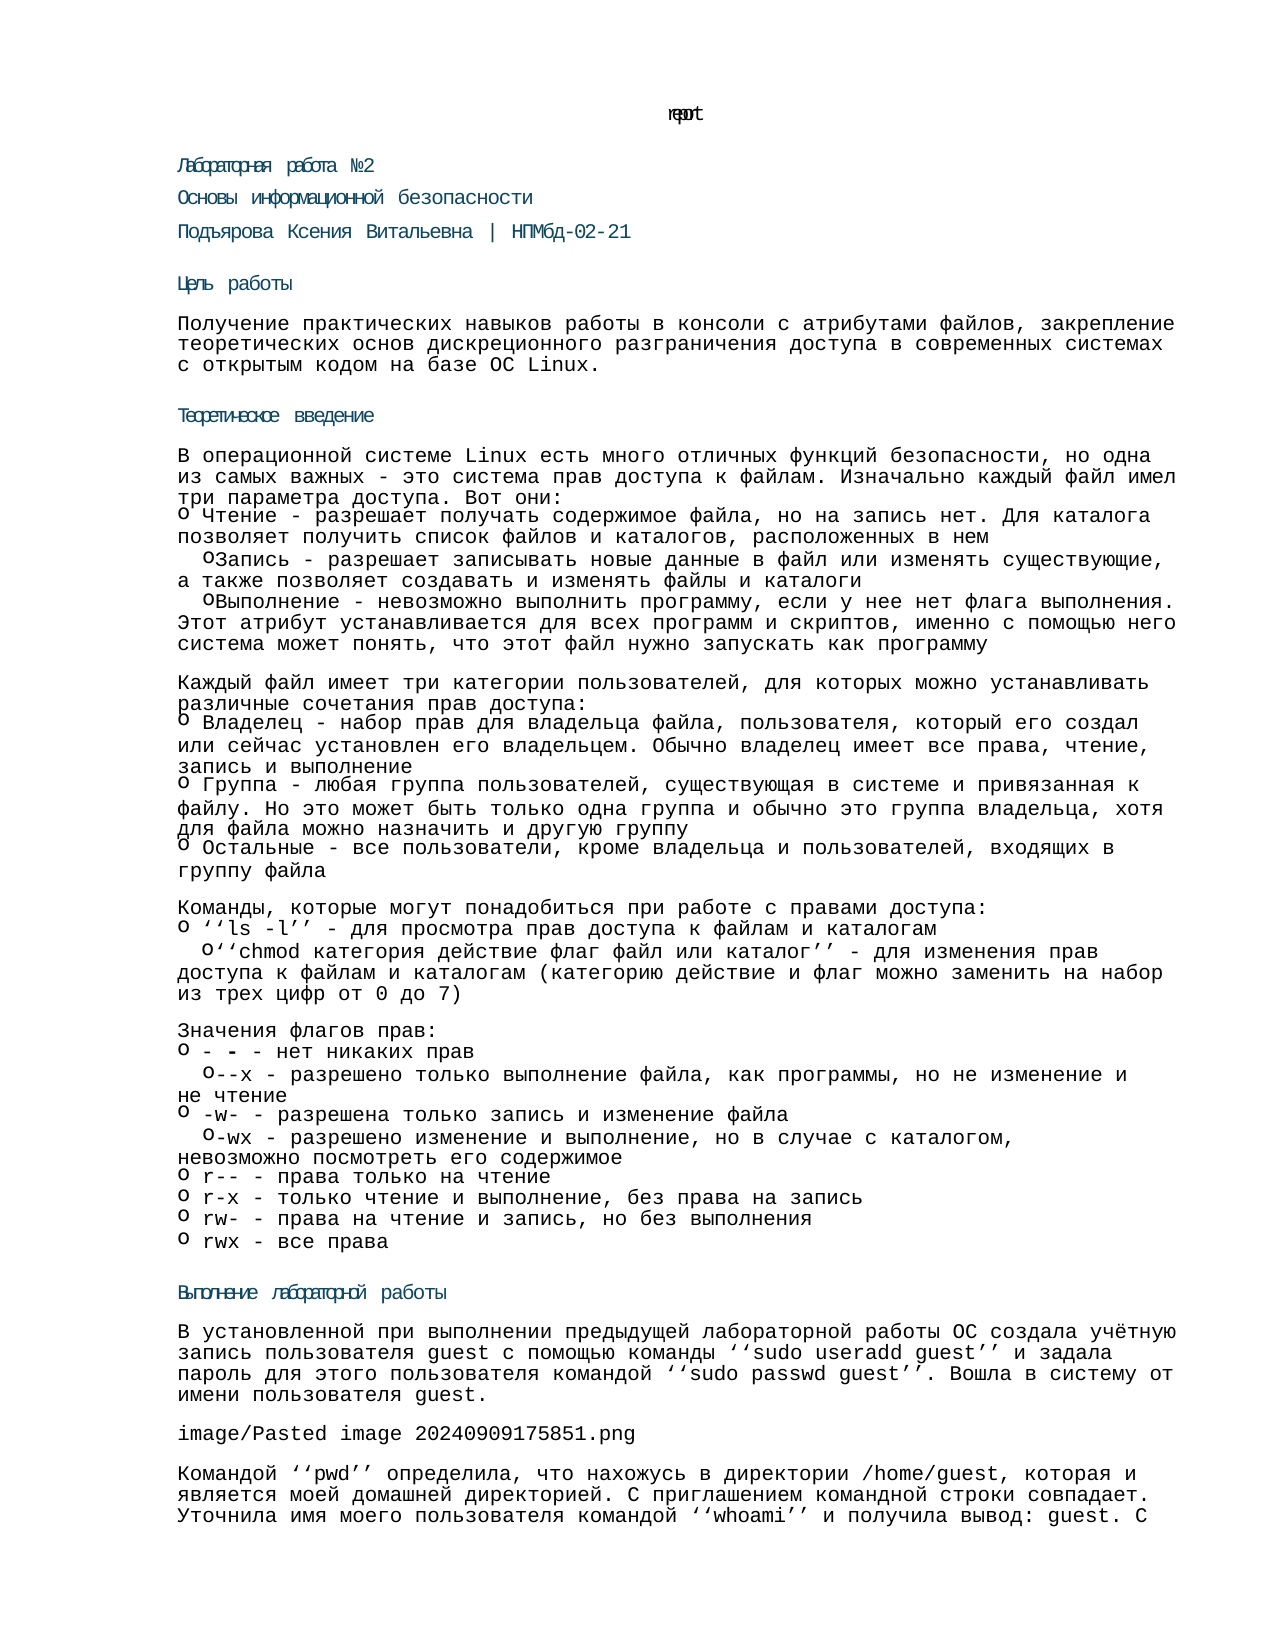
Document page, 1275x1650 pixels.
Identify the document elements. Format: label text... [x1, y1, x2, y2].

text_box report Лабораторная работа №2 Основы информационной безопасности Подъярова Ксения Витальевна | НПМбд-02-21 Цель работы Получение практических навыков работы в консоли с атрибутами файлов, закрепление теоретических основ дискреционного разграничения доступа в современных системах с открытым кодом на базе ОС Linux. Теоретическое введение В операционной системе Linux есть много отличных функций безопасности, но одна из самых важных - это система прав доступа к файлам. Изначально каждый файл имел три параметра доступа. Вот они: Чтение - разрешает получать содержимое файла, но на запись нет. Для каталога позволяет получить список файлов и каталогов, расположенных в нем Запись - разрешает записывать новые данные в файл или изменять существующие, а также позволяет создавать и изменять файлы и каталоги Выполнение - невозможно выполнить программу, если у нее нет флага выполнения. Этот атрибут устанавливается для всех программ и скриптов, именно с помощью него система может понять, что этот файл нужно запускать как программу Каждый файл имеет три категории пользователей, для которых можно устанавливать различные сочетания прав доступа: Владелец - набор прав для владельца файла, пользователя, который его создал или сейчас установлен его владельцем. Обычно владелец имеет все права, чтение, запись и выполнение Группа - любая группа пользователей, существующая в системе и привязанная к файлу. Но это может быть только одна группа и обычно это группа владельца, хотя для файла можно назначить и другую группу Остальные - все пользователи, кроме владельца и пользователей, входящих в группу файла Команды, которые могут понадобиться при работе с правами доступа: ‘‘ls -l’’ - для просмотра прав доступа к файлам и каталогам ‘‘chmod категория действие флаг файл или каталог’’ - для изменения прав доступа к файлам и каталогам (категорию действие и флаг можно заменить на набор из трех цифр от 0 до 7) Значения флагов прав: - - - нет никаких прав --x - разрешено только выполнение файла, как программы, но не изменение и не чтение -w- - разрешена только запись и изменение файла -wx - разрешено изменение и выполнение, но в случае с каталогом, невозможно посмотреть его содержимое r-- - права только на чтение r-x - только чтение и выполнение, без права на запись rw- - права на чтение и запись, но без выполнения rwx - все права Выполнение лабораторной работы В установленной при выполнении предыдущей лабораторной работы ОС создала учётную запись пользователя guest с помощью команды ‘‘sudo useradd guest’’ и задала пароль для этого пользователя командой ‘‘sudo passwd guest’’. Вошла в систему от имени пользователя guest. image/Pasted image 20240909175851.png Командой ‘‘pwd’’ определила, что нахожусь в директории /home/guest, которая и является моей домашней директорией. С приглашением командной строки совпадает. Уточнила имя моего пользователя командой ‘‘whoami’’ и получила вывод: guest. С [175, 97, 1186, 1527]
